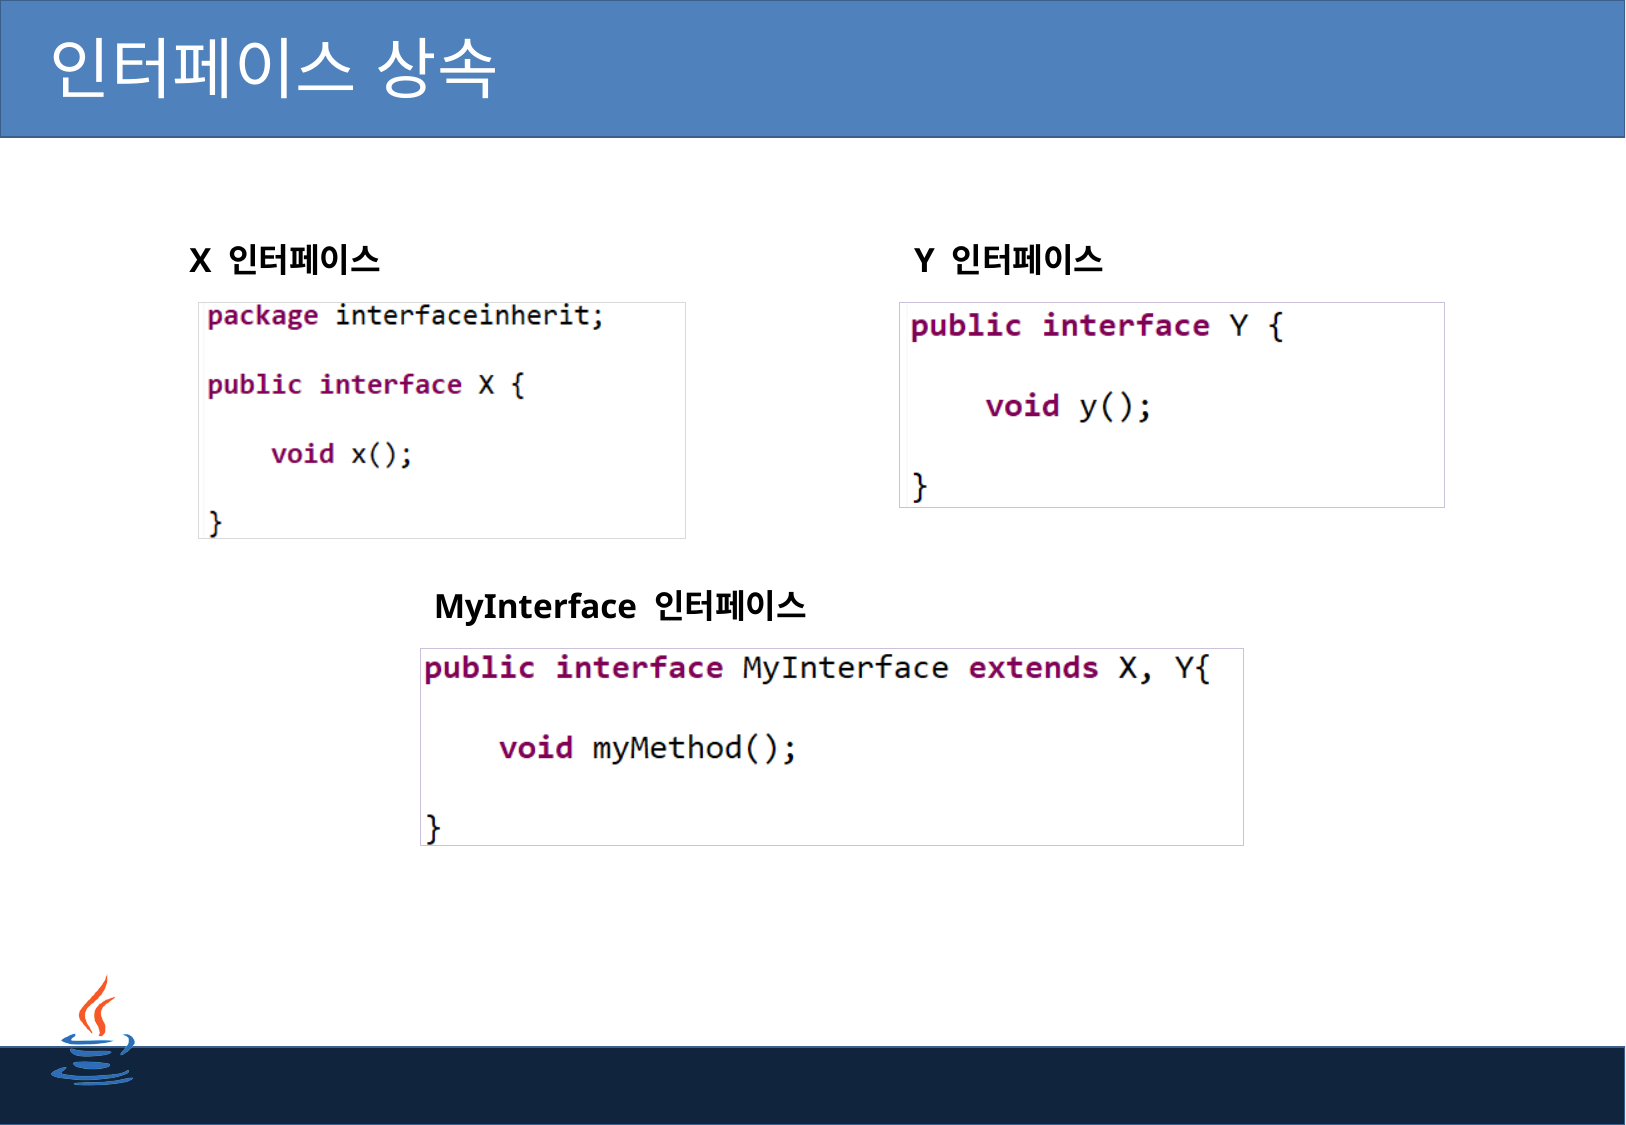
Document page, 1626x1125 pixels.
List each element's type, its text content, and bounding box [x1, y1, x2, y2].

picture [899, 302, 1445, 508]
title 인터페이스 상속 [0, 0, 1018, 138]
picture [420, 648, 1244, 847]
text_box X 인터페이스 [174, 231, 482, 287]
picture [197, 302, 686, 540]
text_box MyInterface 인터페이스 [419, 577, 978, 633]
text_box Y 인터페이스 [899, 231, 1207, 287]
picture [38, 973, 151, 1086]
